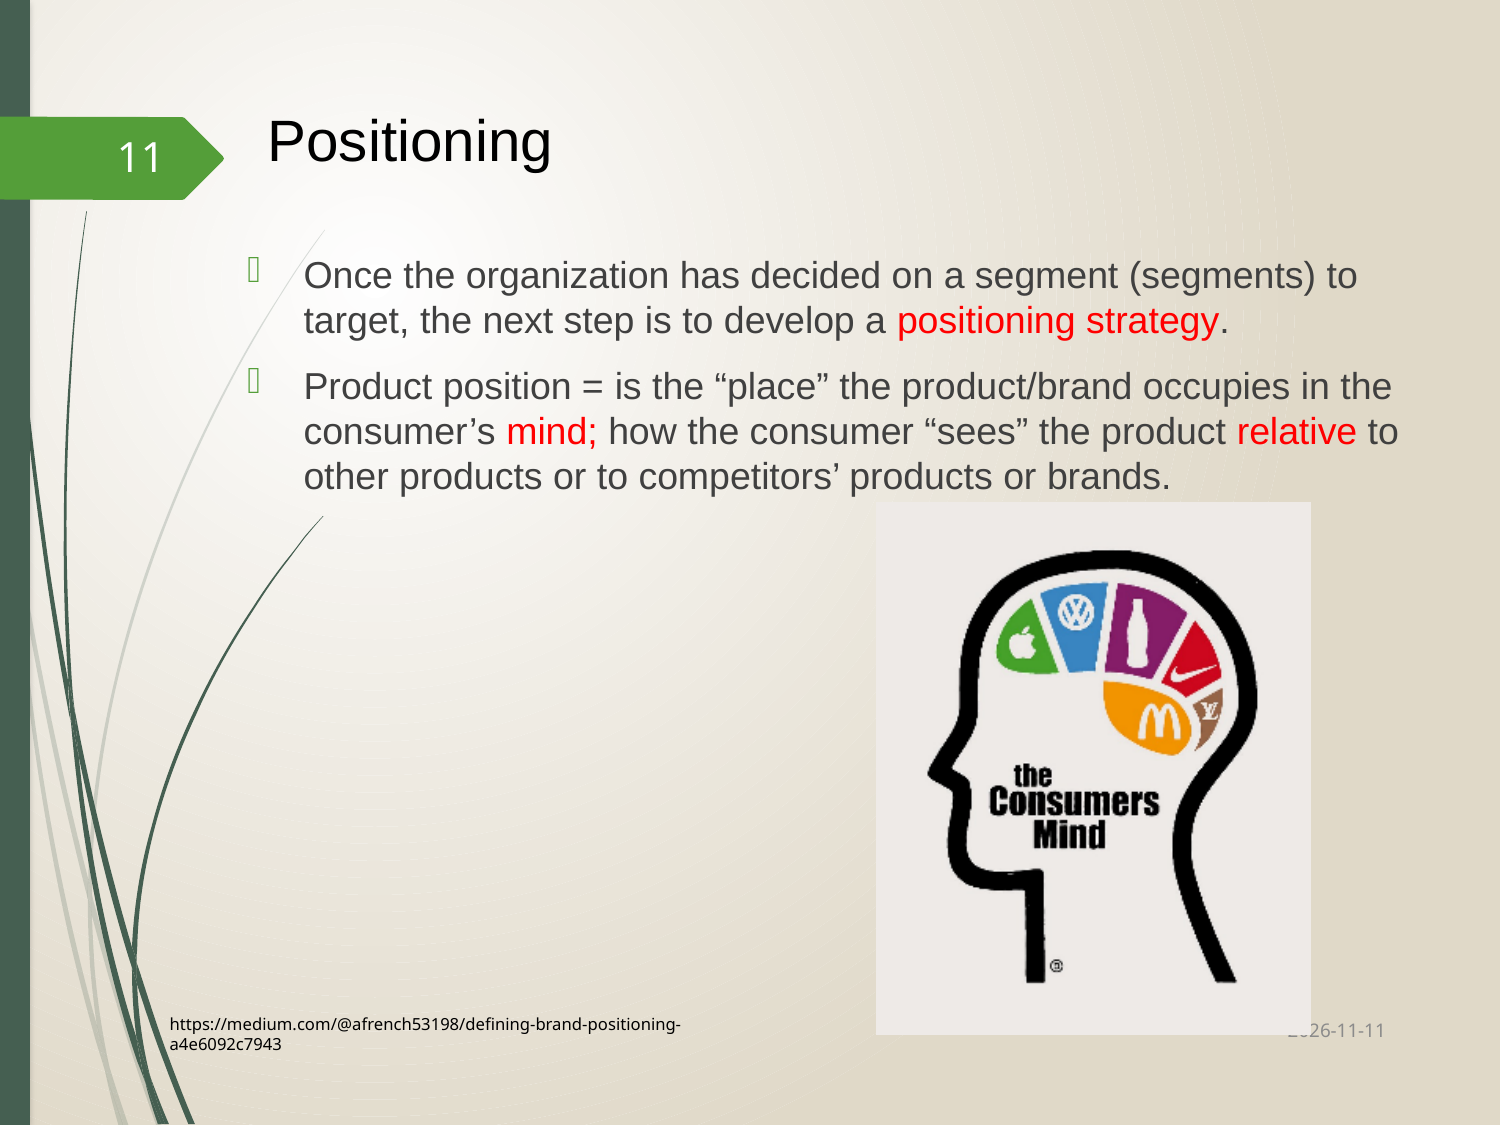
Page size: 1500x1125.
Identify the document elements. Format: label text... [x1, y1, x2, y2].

slide_number 11 [83, 129, 180, 190]
title Positioning [252, 95, 1423, 204]
picture [876, 502, 1311, 1035]
text_box https://medium.com/@afrench53198/defining-brand-positioning-a4e6092c7943 [154, 1006, 708, 1062]
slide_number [1253, 1006, 1401, 1057]
list Once the organization has decided on a segment (segments) to target, the next step is to develop a positioning strategy. Product position = is the “place” the product/brand occupies in the consumer’s mind; how the consumer “sees” the product relative to other products or to competitors’ products or brands. [232, 243, 1475, 958]
